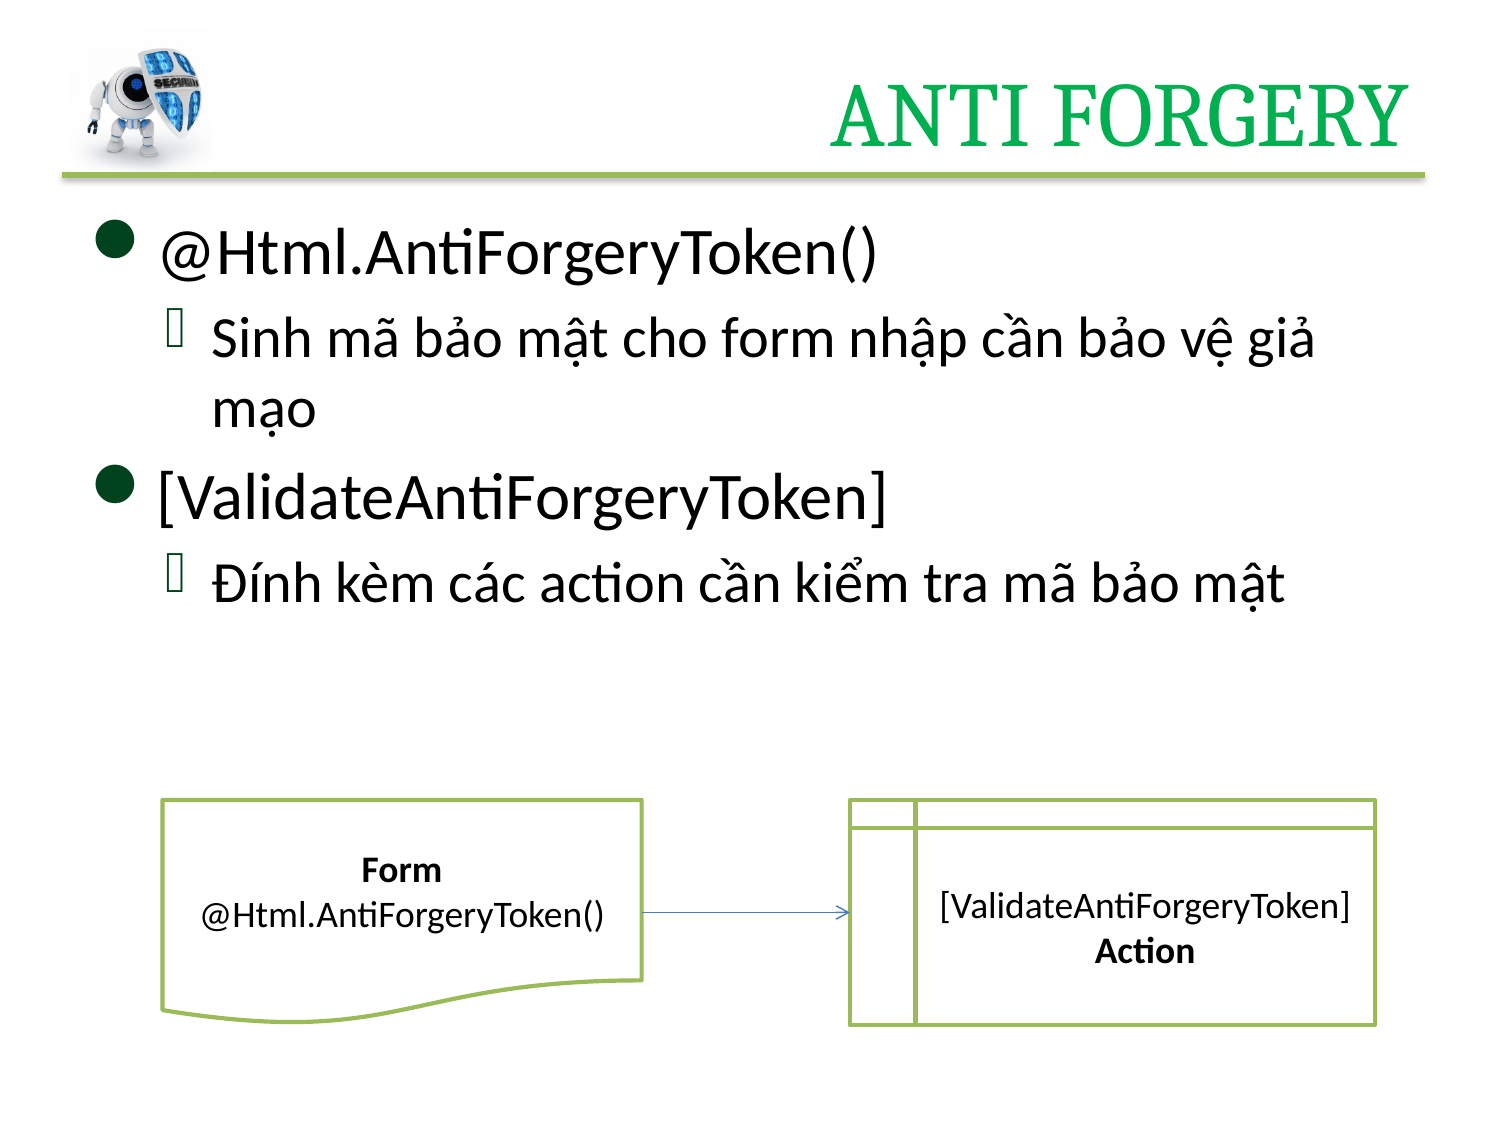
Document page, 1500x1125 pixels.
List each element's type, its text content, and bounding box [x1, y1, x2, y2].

text_box Form @Html.AntiForgeryToken() [160, 797, 644, 1025]
list @Html.AntiForgeryToken() Sinh mã bảo mật cho form nhập cần bảo vệ giả mạo [ValidateAntiForgeryToken] Đính kèm các action cần kiểm tra mã bảo mật [75, 200, 1425, 1005]
picture [70, 29, 213, 172]
title Anti Forgery [217, 45, 1425, 175]
text_box [ValidateAntiForgeryToken] Action [848, 798, 1377, 1027]
